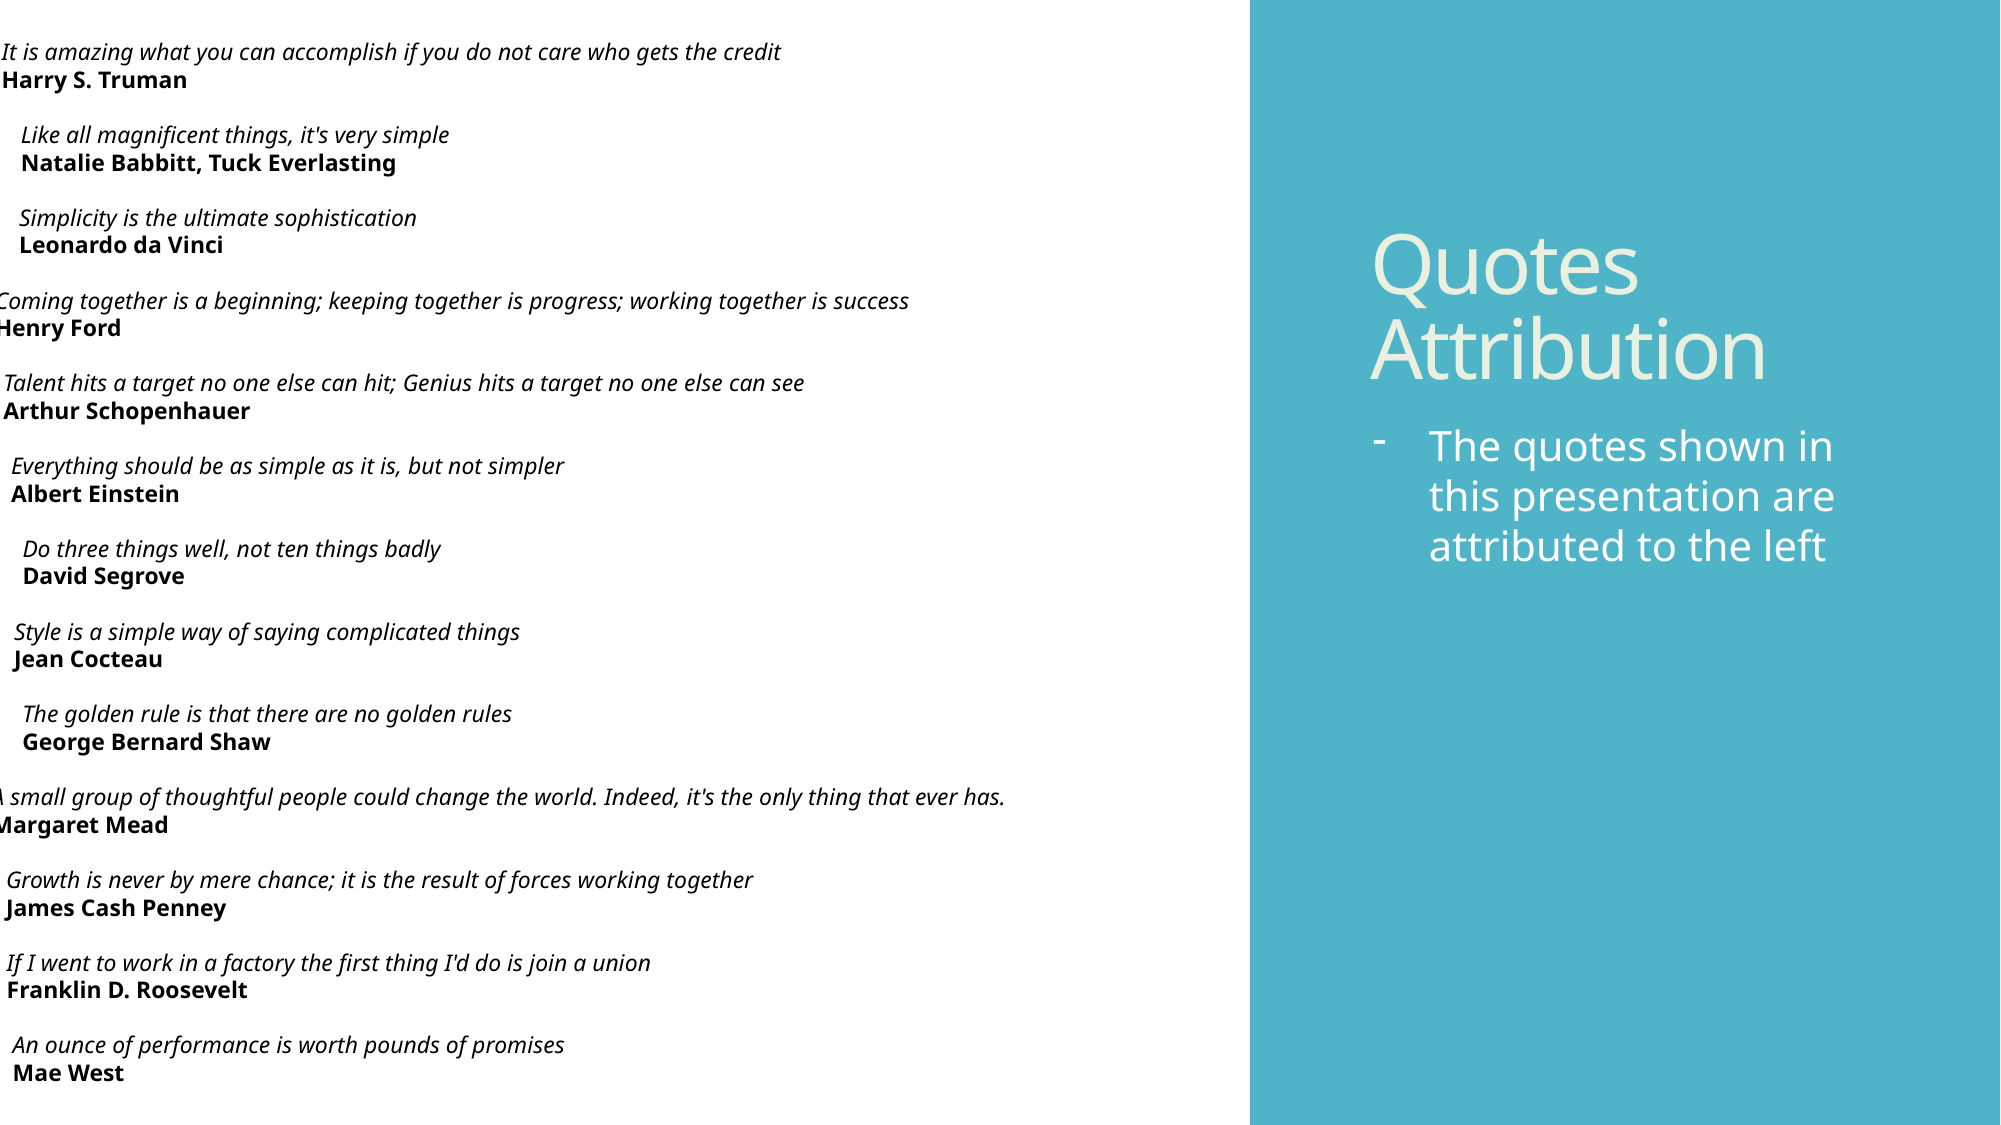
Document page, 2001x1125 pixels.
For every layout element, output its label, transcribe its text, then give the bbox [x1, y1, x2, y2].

title Quotes Attribution [1355, 88, 1911, 404]
list The quotes shown in this presentation are attributed to the left [1357, 412, 1916, 938]
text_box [23, 30, 976, 1095]
